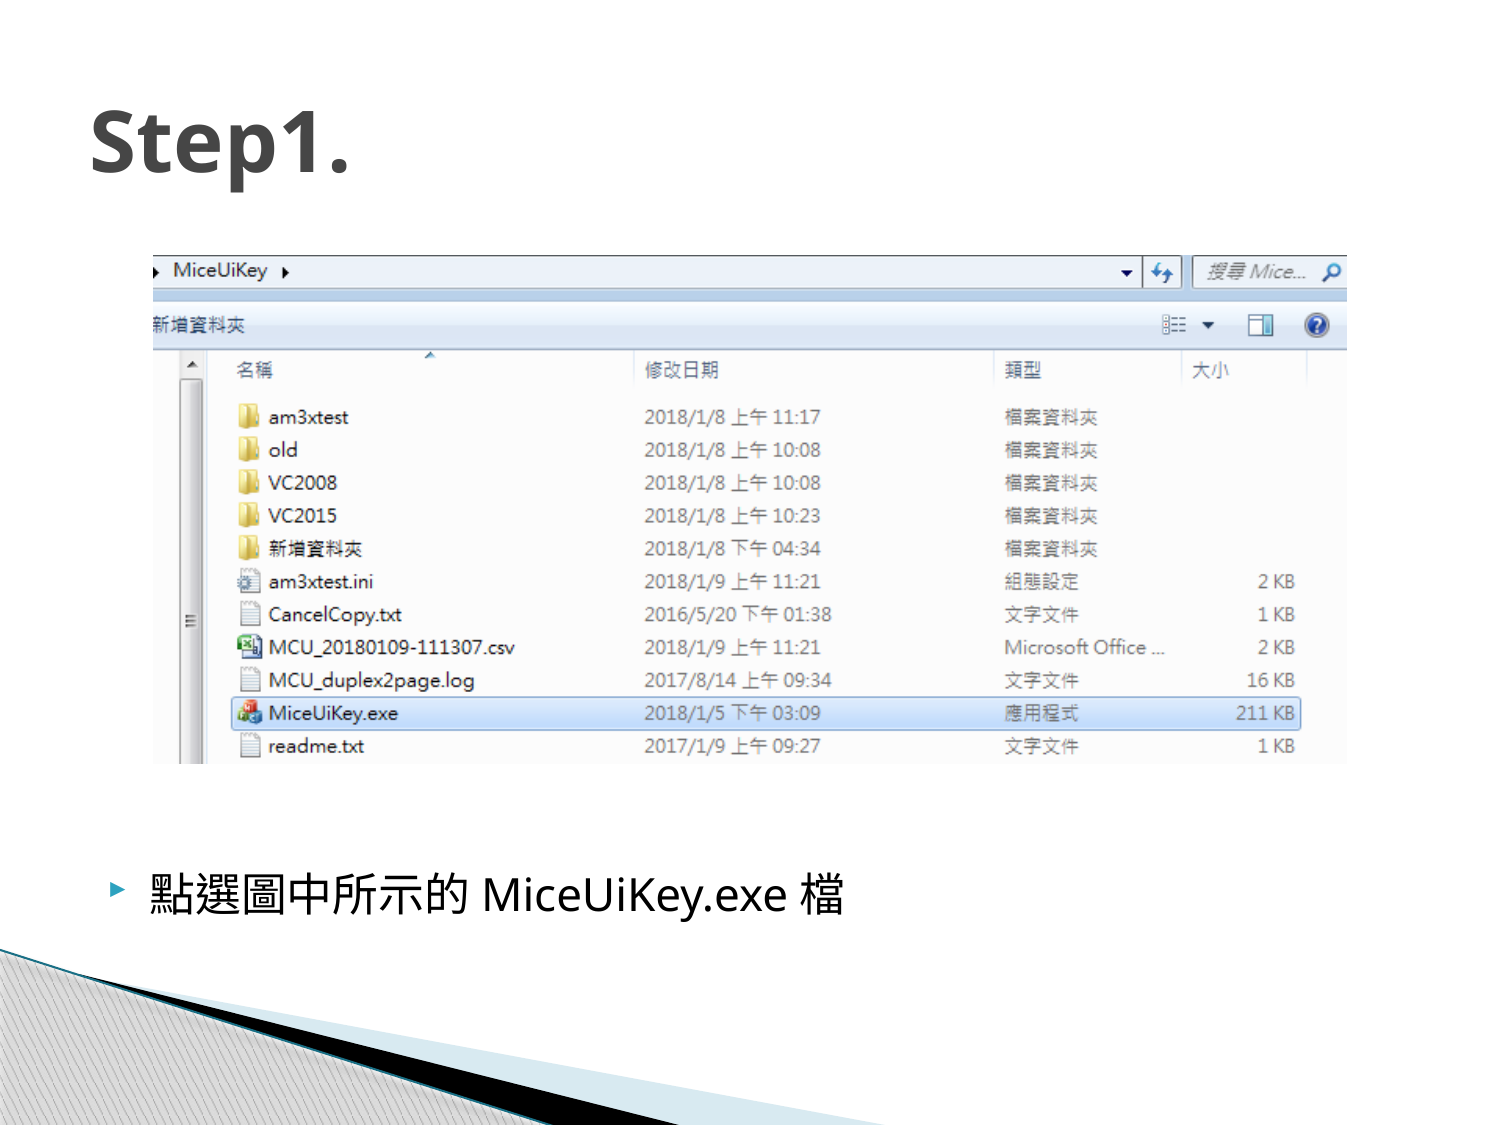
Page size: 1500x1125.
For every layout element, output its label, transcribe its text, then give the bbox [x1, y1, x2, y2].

title Step1. [75, 45, 1425, 233]
picture [153, 255, 1347, 764]
list 點選圖中所示的MiceUiKey.exe檔 [75, 857, 1425, 986]
